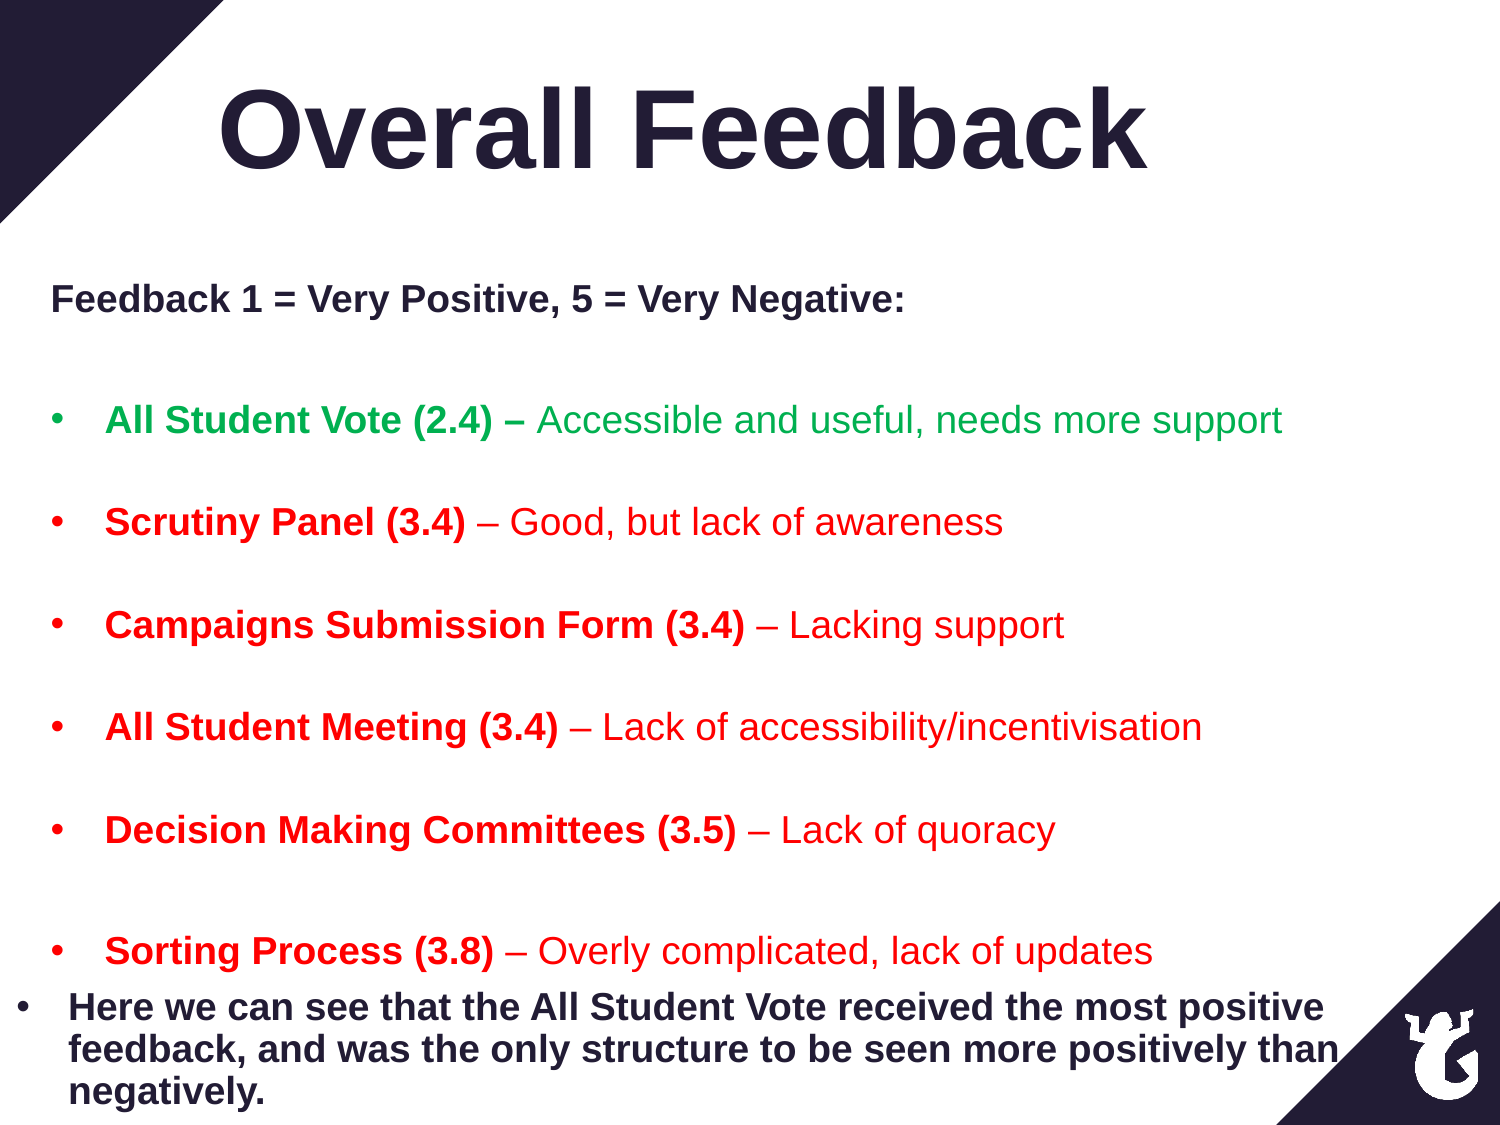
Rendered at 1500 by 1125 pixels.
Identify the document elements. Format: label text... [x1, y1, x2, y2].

text_box [1274, 899, 1500, 1125]
title Overall Feedback [202, 53, 1298, 201]
text_box Here we can see that the All Student Vote received the most positive feedback, and was the only structure to be seen more positively than negatively. [1, 979, 1384, 1121]
picture [1405, 1009, 1478, 1100]
text_box [0, 0, 225, 225]
subtitle Feedback 1 = Very Positive, 5 = Very Negative: All Student Vote (2.4) – Accessible and useful, needs more support Scrutiny Panel (3.4) – Good, but lack of awareness Campaigns Submission Form (3.4) – Lacking support All Student Meeting (3.4) – Lack of accessibility/incentivisation Decision Making Committees (3.5) – Lack of quoracy Sorting Process (3.8) – Overly complicated, lack of updates [35, 271, 1476, 983]
